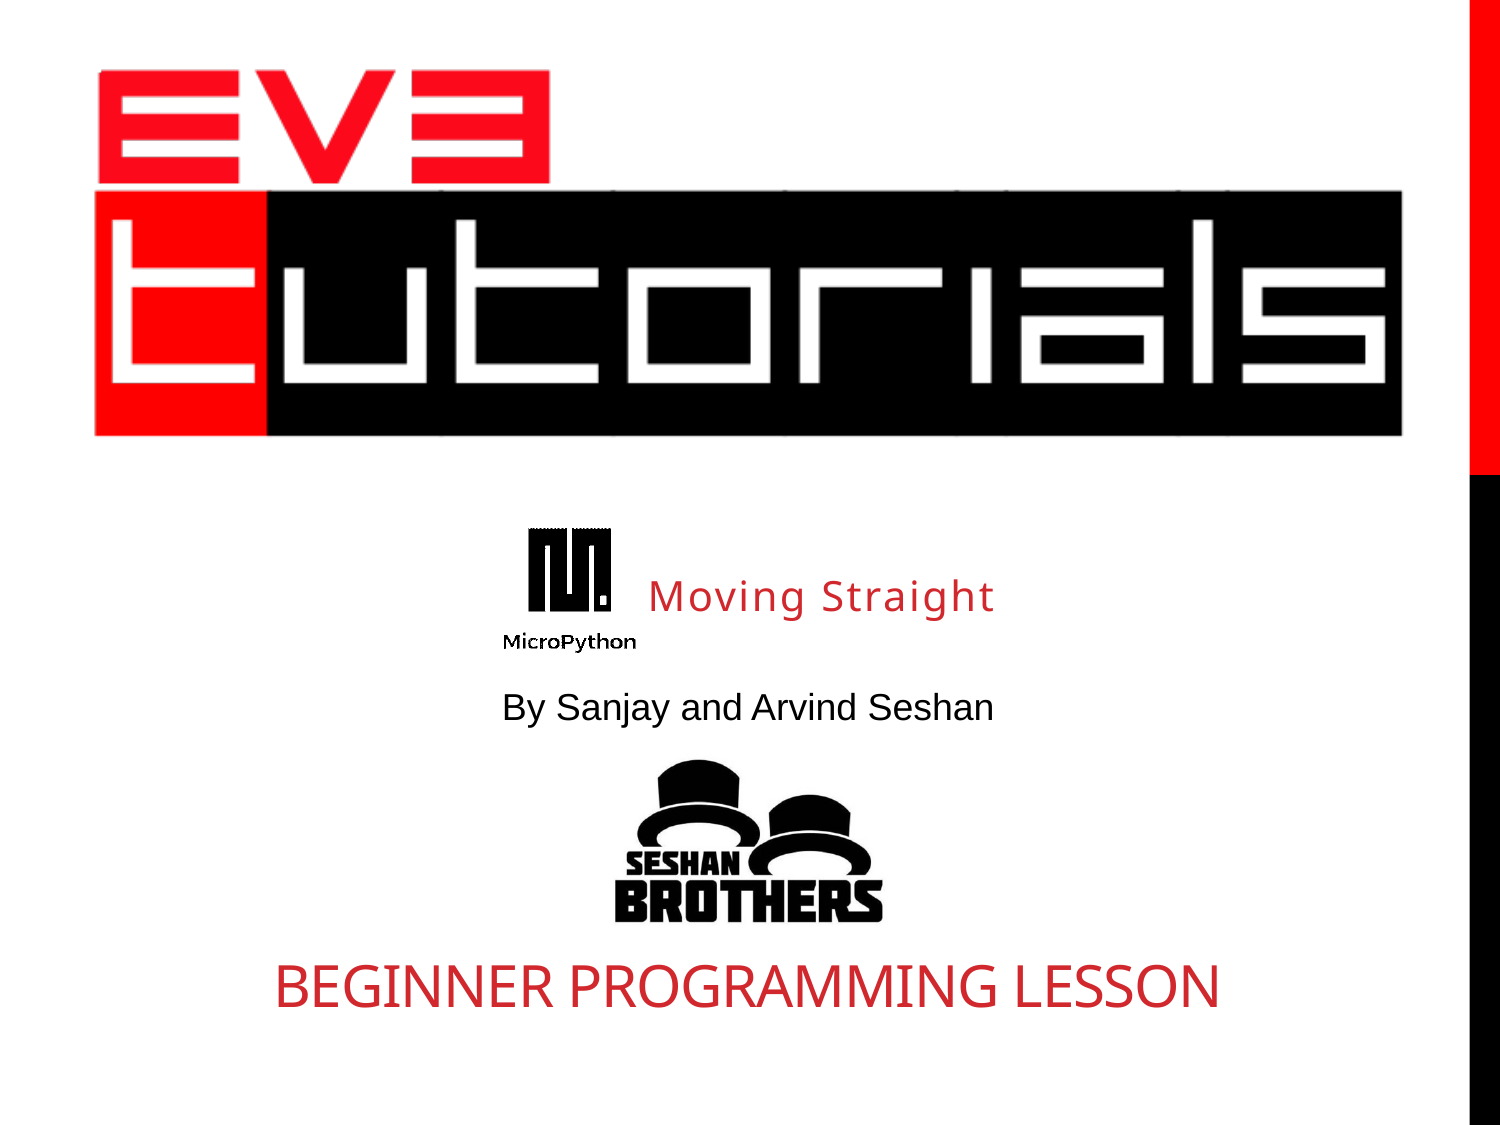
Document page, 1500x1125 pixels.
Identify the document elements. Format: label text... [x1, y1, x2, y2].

subtitle Moving Straight [258, 562, 1384, 713]
title BEGINNER PROGRAMMING LESSON [82, 941, 1415, 1041]
picture [0, 0, 1469, 658]
picture [608, 752, 889, 928]
